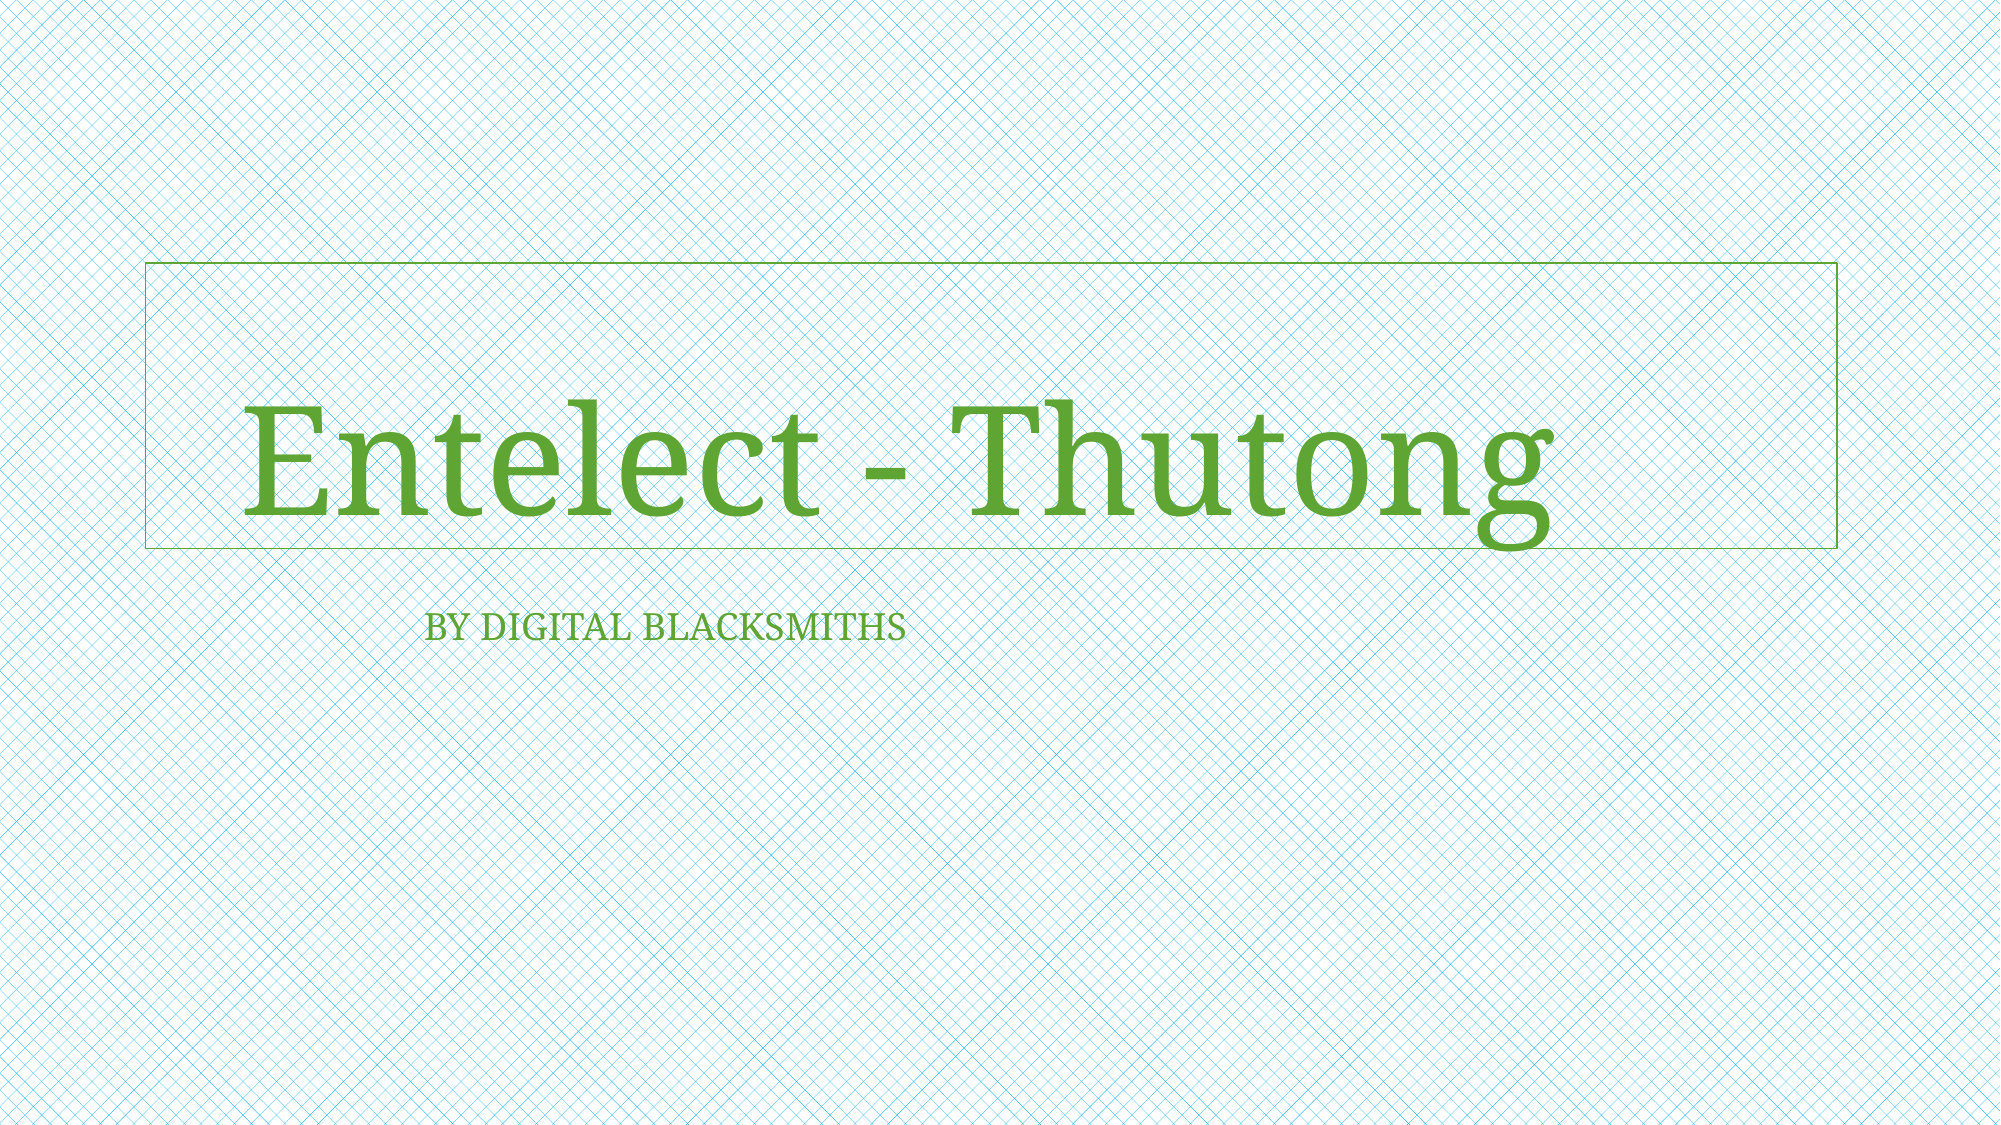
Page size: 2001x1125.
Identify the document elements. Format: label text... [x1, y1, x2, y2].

title Entelect - Thutong [145, 263, 1837, 549]
picture [0, 0, 2000, 1125]
subtitle BY Digital blacksmiths [408, 579, 1814, 740]
